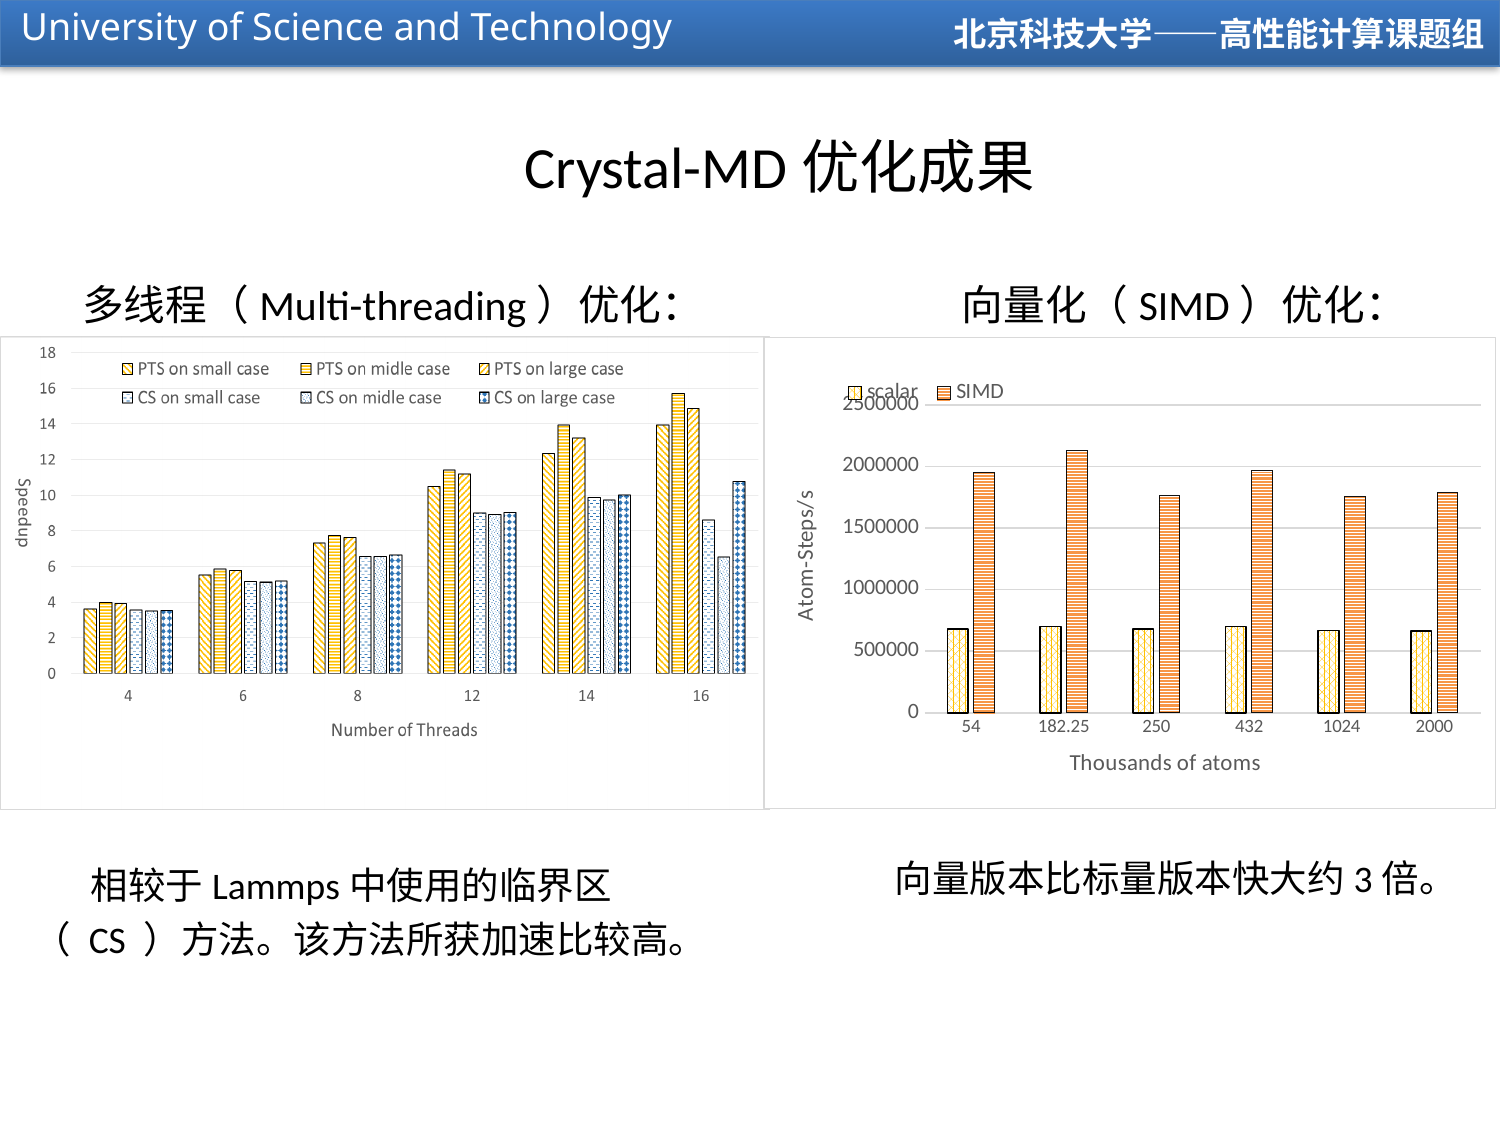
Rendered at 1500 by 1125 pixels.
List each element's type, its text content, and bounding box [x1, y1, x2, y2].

chart [763, 336, 1497, 810]
text_box 相较于Lammps中使用的临界区（ CS ）方法。该方法所获加速比较高。 [7, 845, 696, 969]
text_box 多线程（Multi-threading）优化： [62, 261, 682, 335]
text_box 向量版本比标量版本快大约3倍。 [879, 847, 1500, 908]
text_box Crystal-MD优化成果 [218, 108, 1341, 208]
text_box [0, 0, 1500, 67]
picture [0, 336, 763, 810]
text_box 向量化（SIMD）优化： [927, 261, 1400, 335]
